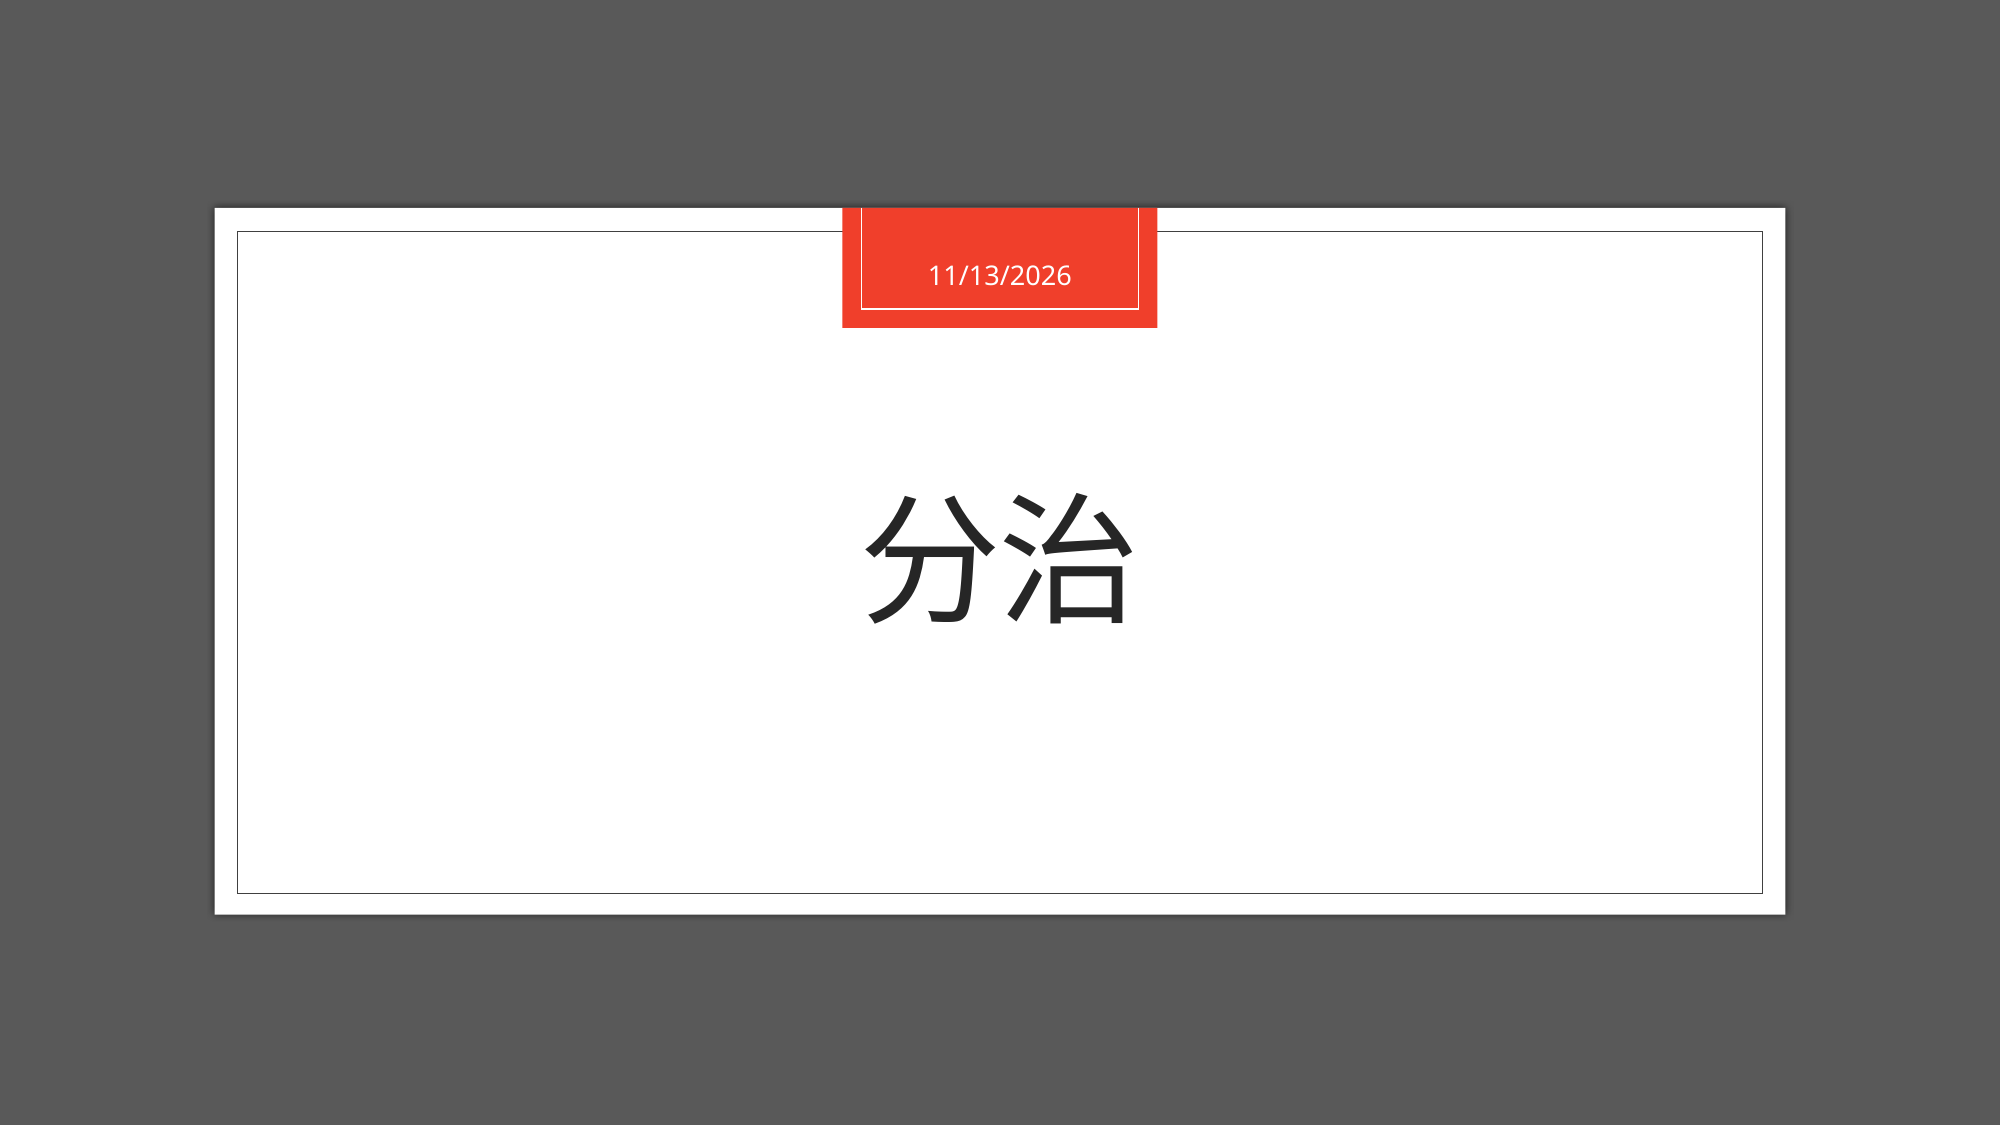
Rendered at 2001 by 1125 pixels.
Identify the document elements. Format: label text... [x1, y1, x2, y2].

title 分治 [267, 373, 1733, 769]
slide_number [872, 220, 1128, 303]
